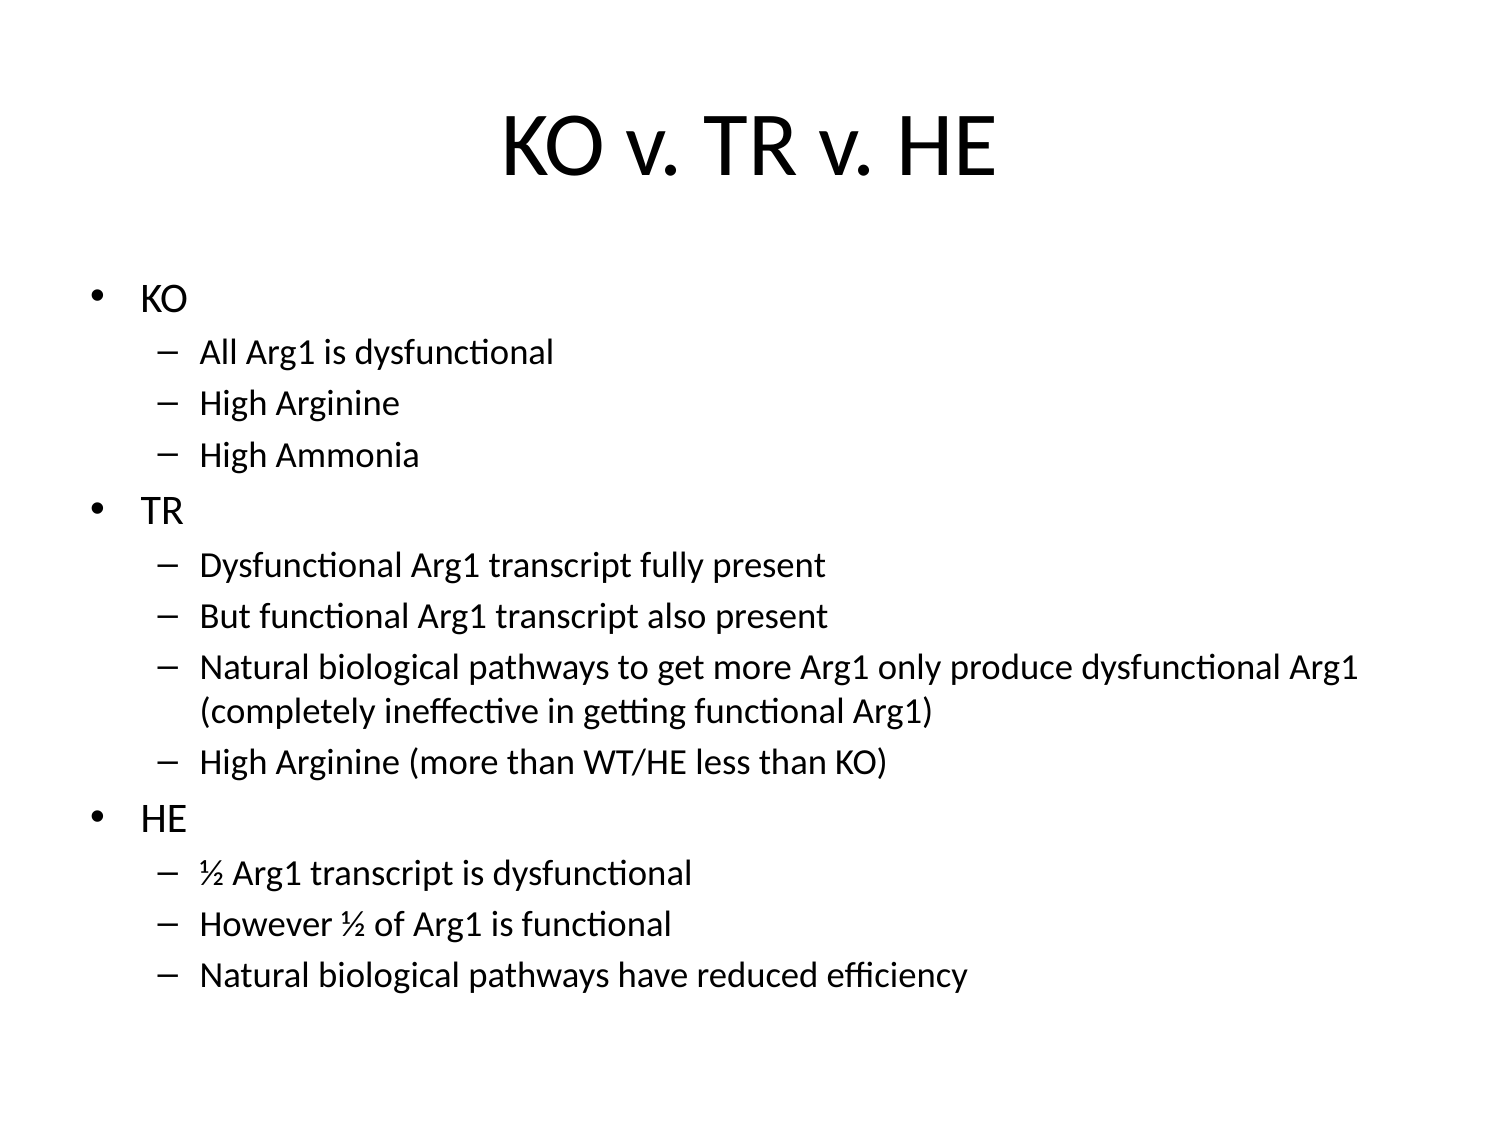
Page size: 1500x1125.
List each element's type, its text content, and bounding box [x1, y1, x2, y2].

list KO All Arg1 is dysfunctional High Arginine High Ammonia TR Dysfunctional Arg1 transcript fully present But functional Arg1 transcript also present Natural biological pathways to get more Arg1 only produce dysfunctional Arg1 (completely ineffective in getting functional Arg1) High Arginine (more than WT/HE less than KO) HE ½ Arg1 transcript is dysfunctional However ½ of Arg1 is functional Natural biological pathways have reduced efficiency [75, 262, 1425, 1005]
title KO v. TR v. HE [75, 45, 1425, 233]
